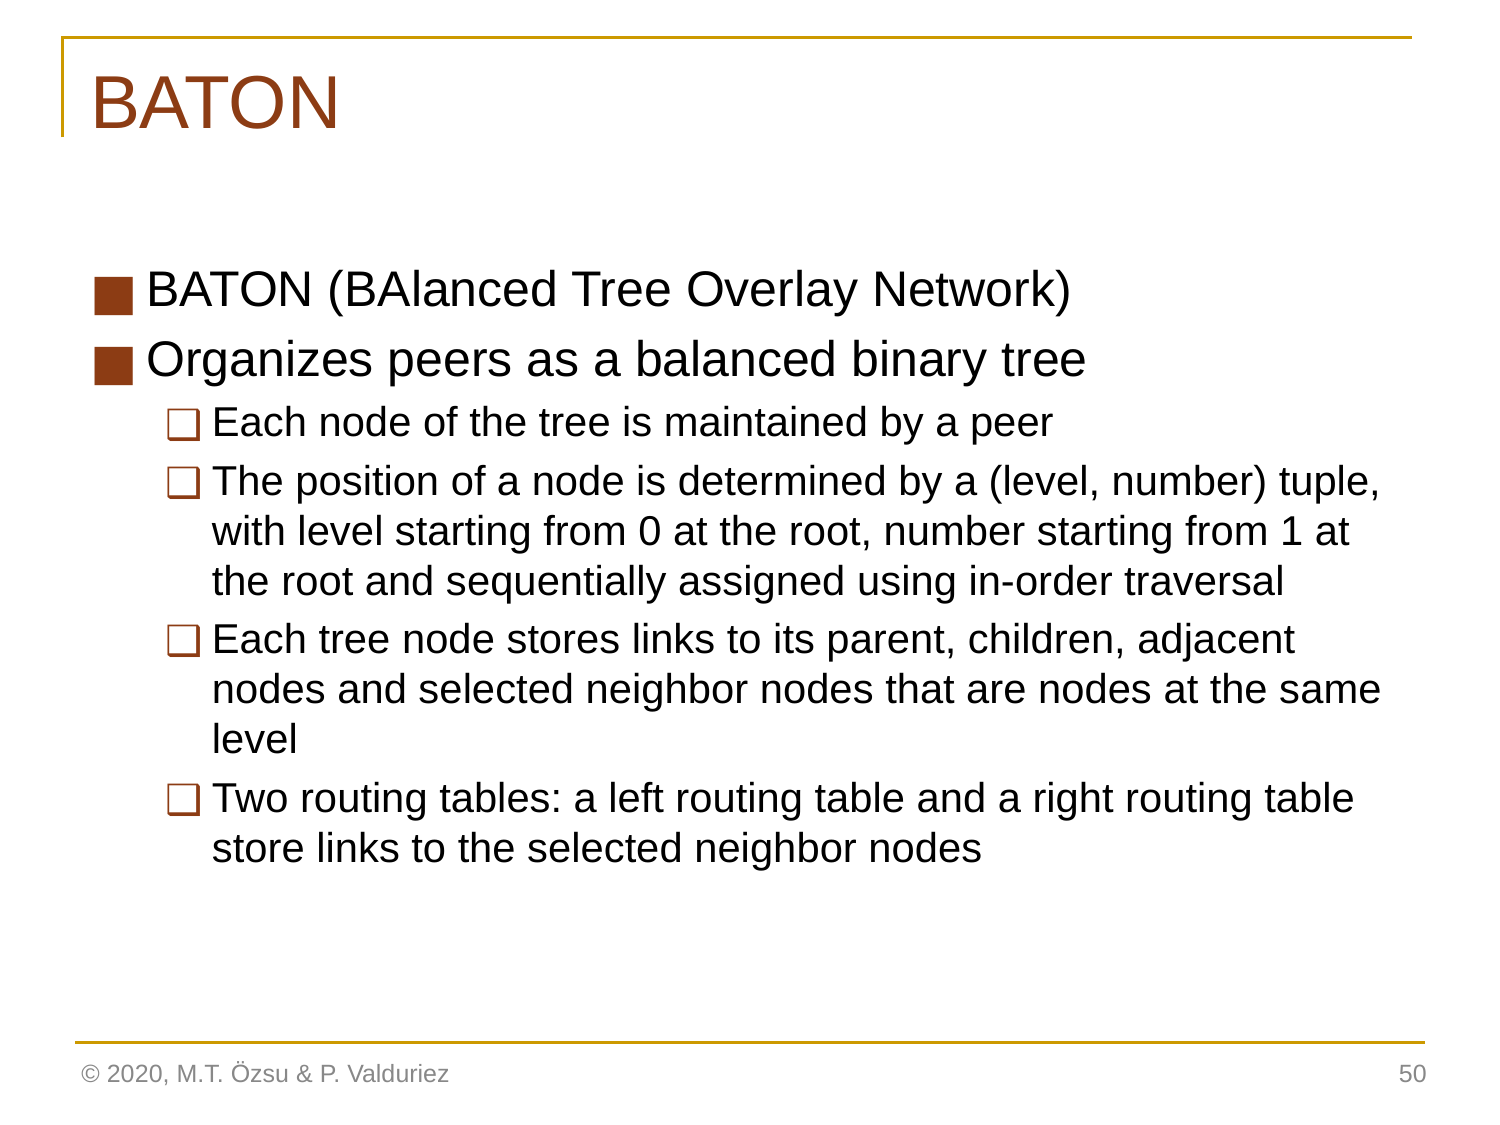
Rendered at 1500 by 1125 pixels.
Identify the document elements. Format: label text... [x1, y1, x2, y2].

title BATON [75, 45, 1425, 233]
footer © 2020, M.T. Özsu & P. Valduriez [66, 1042, 573, 1103]
list BATON (BAlanced Tree Overlay Network) Organizes peers as a balanced binary tree Each node of the tree is maintained by a peer The position of a node is determined by a (level, number) tuple, with level starting from 0 at the root, number starting from 1 at the root and sequentially assigned using in-order traversal Each tree node stores links to its parent, children, adjacent nodes and selected neighbor nodes that are nodes at the same level Two routing tables: a left routing table and a right routing table store links to the selected neighbor nodes [75, 249, 1425, 993]
slide_number ‹#› [1104, 1042, 1442, 1103]
